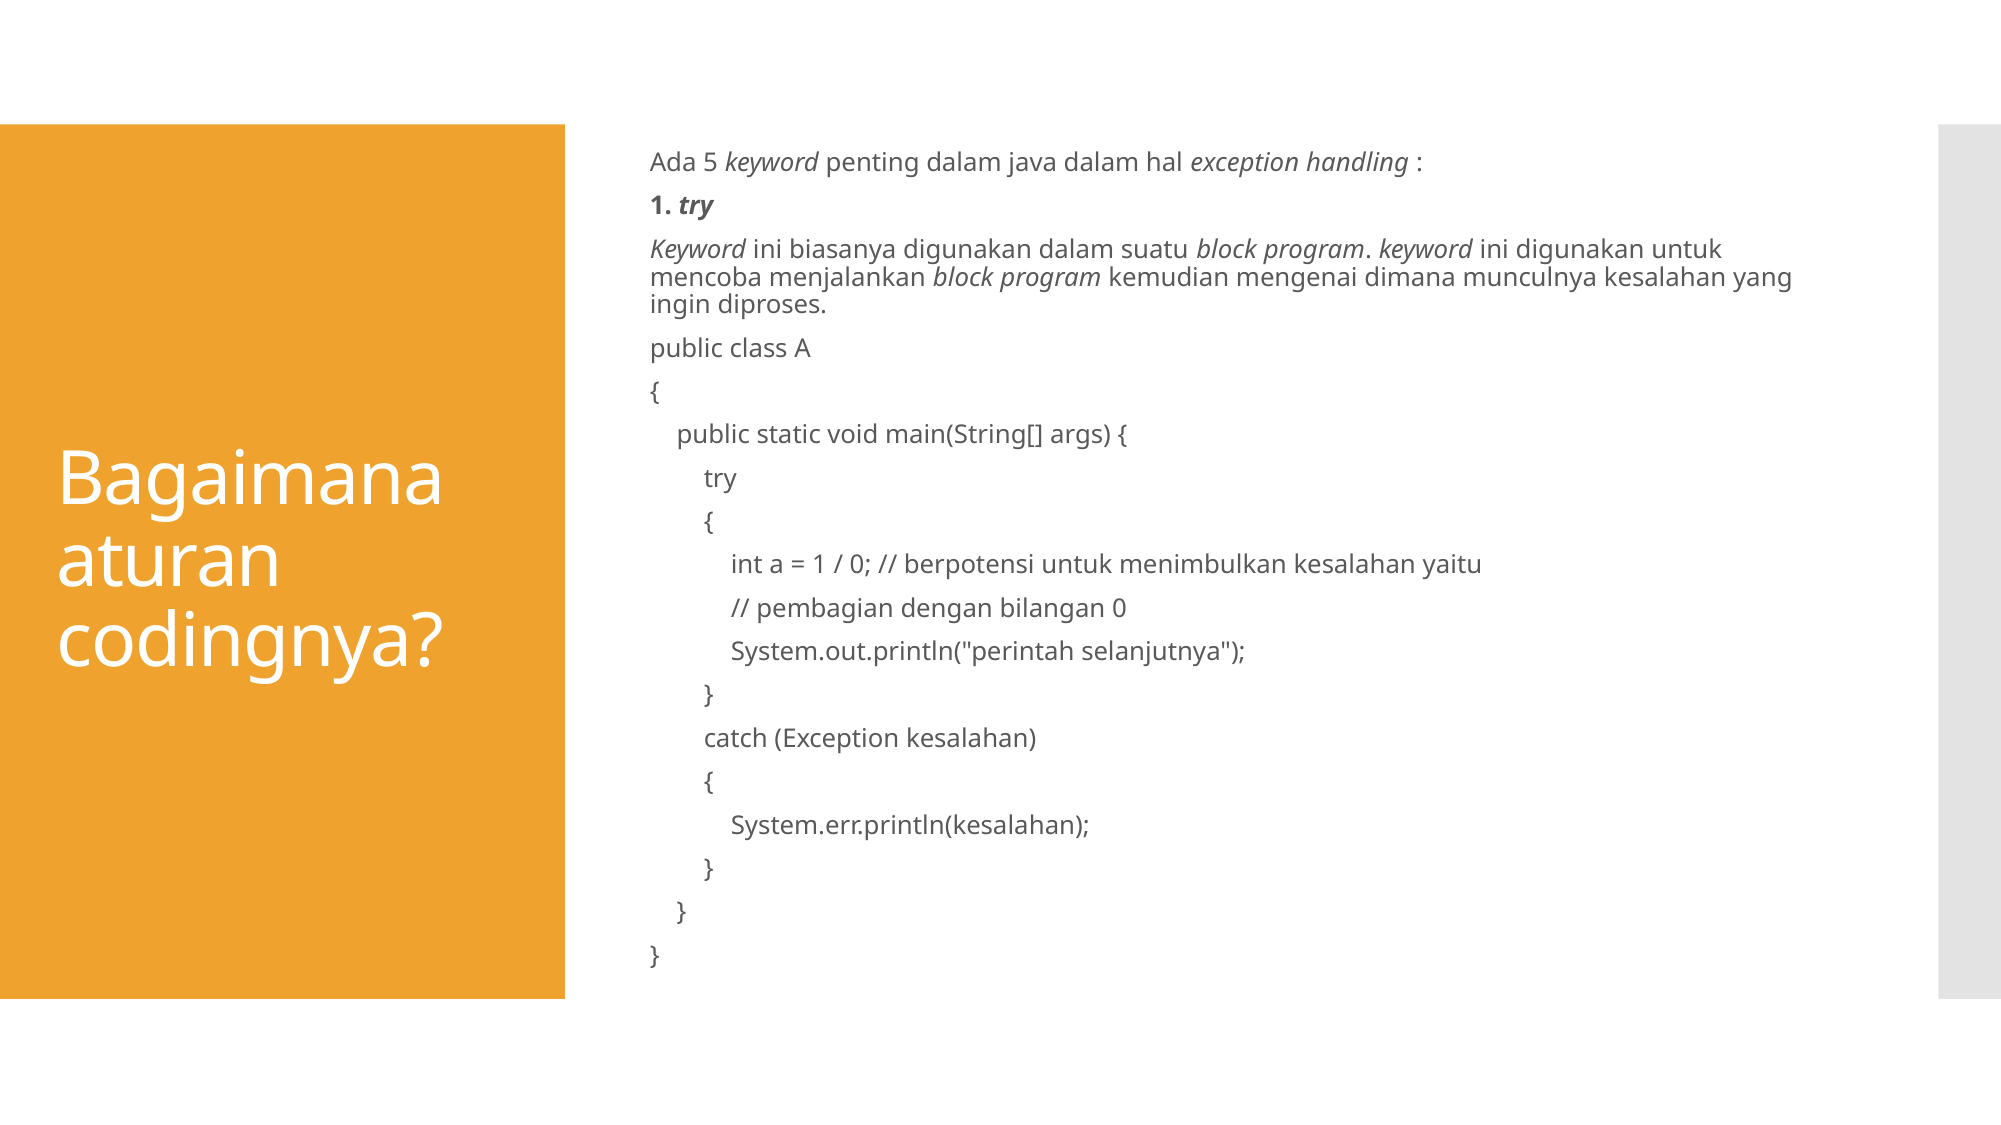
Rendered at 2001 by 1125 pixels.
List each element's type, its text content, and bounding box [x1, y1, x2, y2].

title Bagaimana aturan codingnya? [41, 184, 525, 940]
list Ada 5 keyword penting dalam java dalam hal exception handling : 1. try Keyword ini biasanya digunakan dalam suatu block program. keyword ini digunakan untuk mencoba menjalankan block program kemudian mengenai dimana munculnya kesalahan yang ingin diproses. public class A { public static void main(String[] args) { try { int a = 1 / 0; // berpotensi untuk menimbulkan kesalahan yaitu // pembagian dengan bilangan 0 System.out.println("perintah selanjutnya"); } catch (Exception kesalahan) { System.err.println(kesalahan); } } } [634, 141, 1835, 982]
